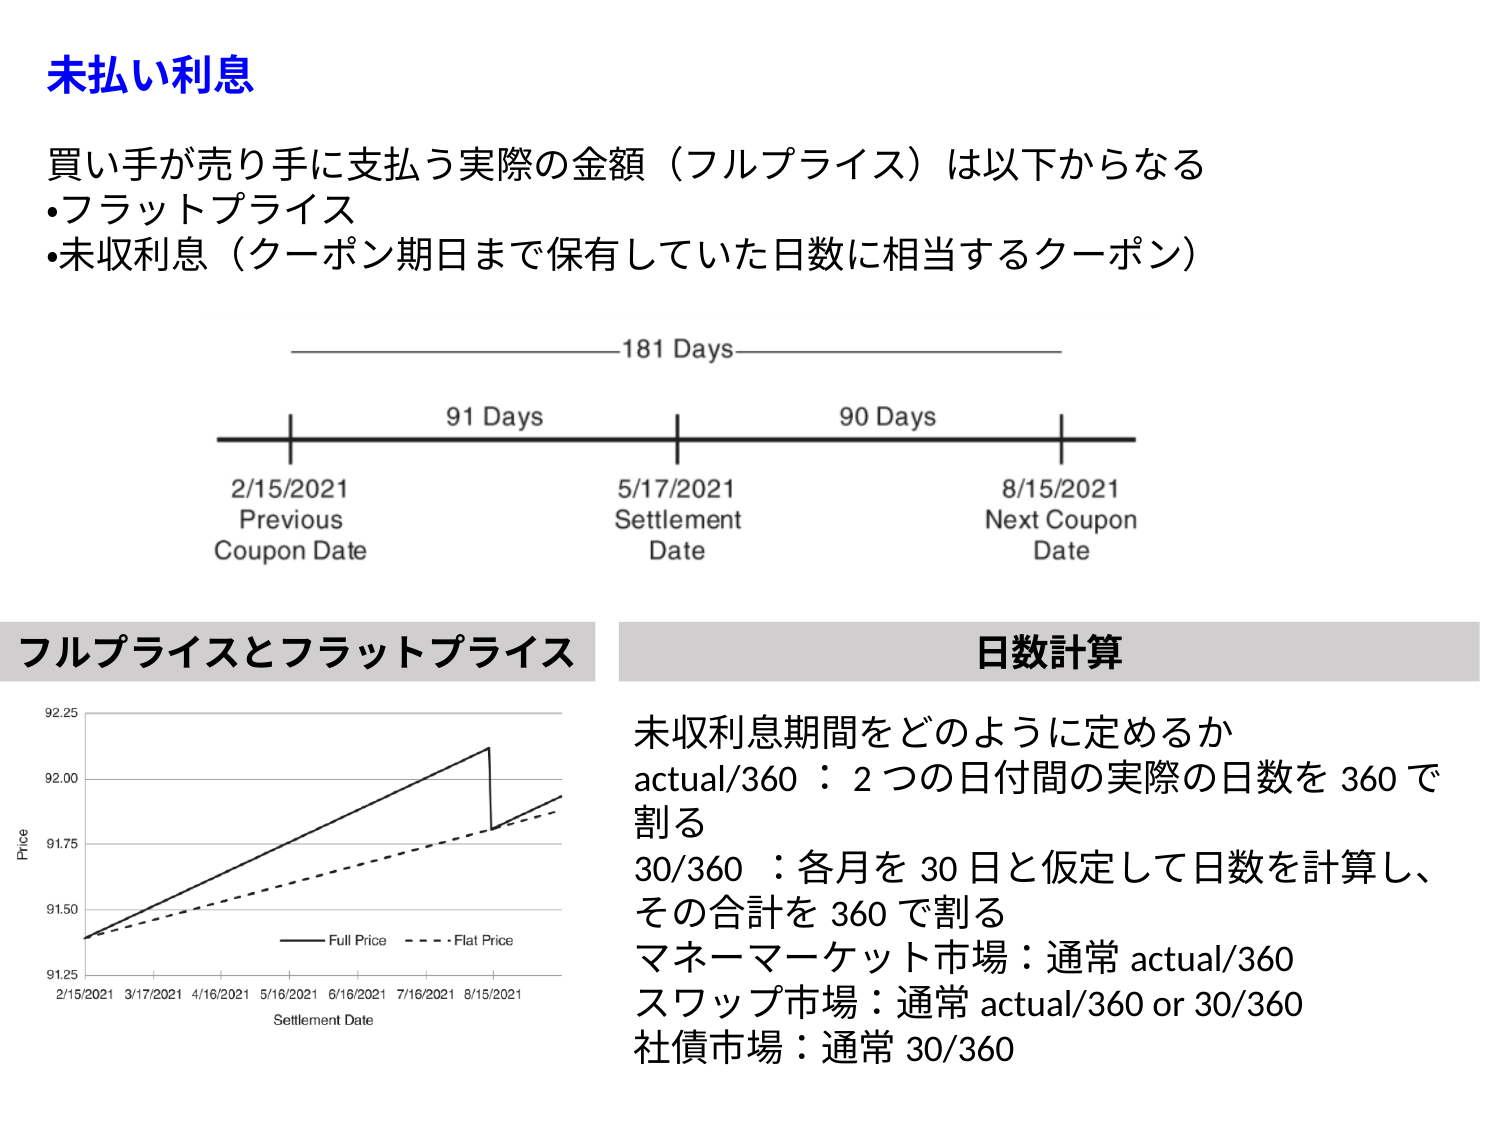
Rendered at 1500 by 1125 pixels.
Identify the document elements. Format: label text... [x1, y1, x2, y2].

text_box 未払い利息 [31, 41, 782, 107]
text_box フルプライスとフラットプライス [0, 621, 596, 682]
text_box 未収利息期間をどのように定めるか actual/360：2つの日付間の実際の日数を360で割る 30/360 ：各月を30日と仮定して日数を計算し、その合計を360で割る マネーマーケット市場：通常actual/360 スワップ市場：通常actual/360 or 30/360 社債市場：通常30/360 [618, 701, 1493, 1076]
picture [196, 316, 1158, 578]
picture [6, 701, 566, 1028]
text_box 日数計算 [618, 621, 1480, 682]
text_box 買い手が売り手に支払う実際の金額（フルプライス）は以下からなる ・フラットプライス ・未収利息（クーポン期日まで保有していた日数に相当するクーポン） [31, 133, 1422, 284]
